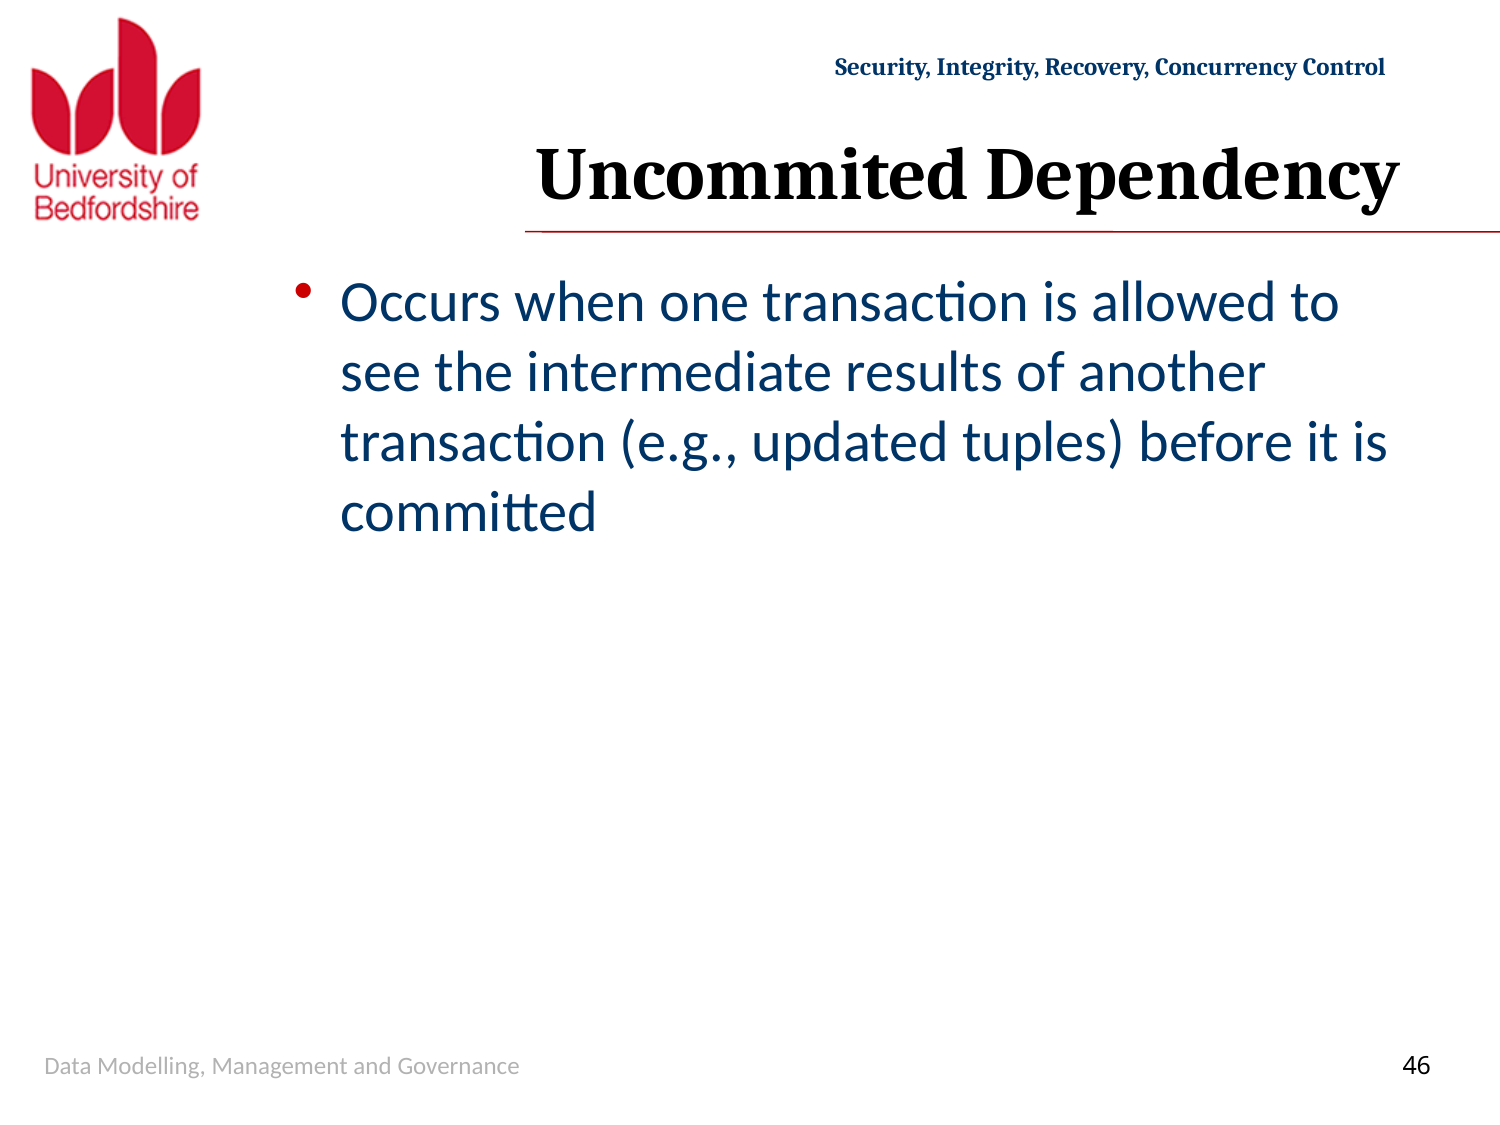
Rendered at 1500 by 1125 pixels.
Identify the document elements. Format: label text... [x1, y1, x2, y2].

footer Data Modelling, Management and Governance [29, 1035, 691, 1095]
title Uncommited Dependency [265, 113, 1416, 227]
picture [0, 0, 237, 236]
list Occurs when one transaction is allowed to see the intermediate results of another transaction (e.g., updated tuples) before it is committed [262, 255, 1413, 1024]
